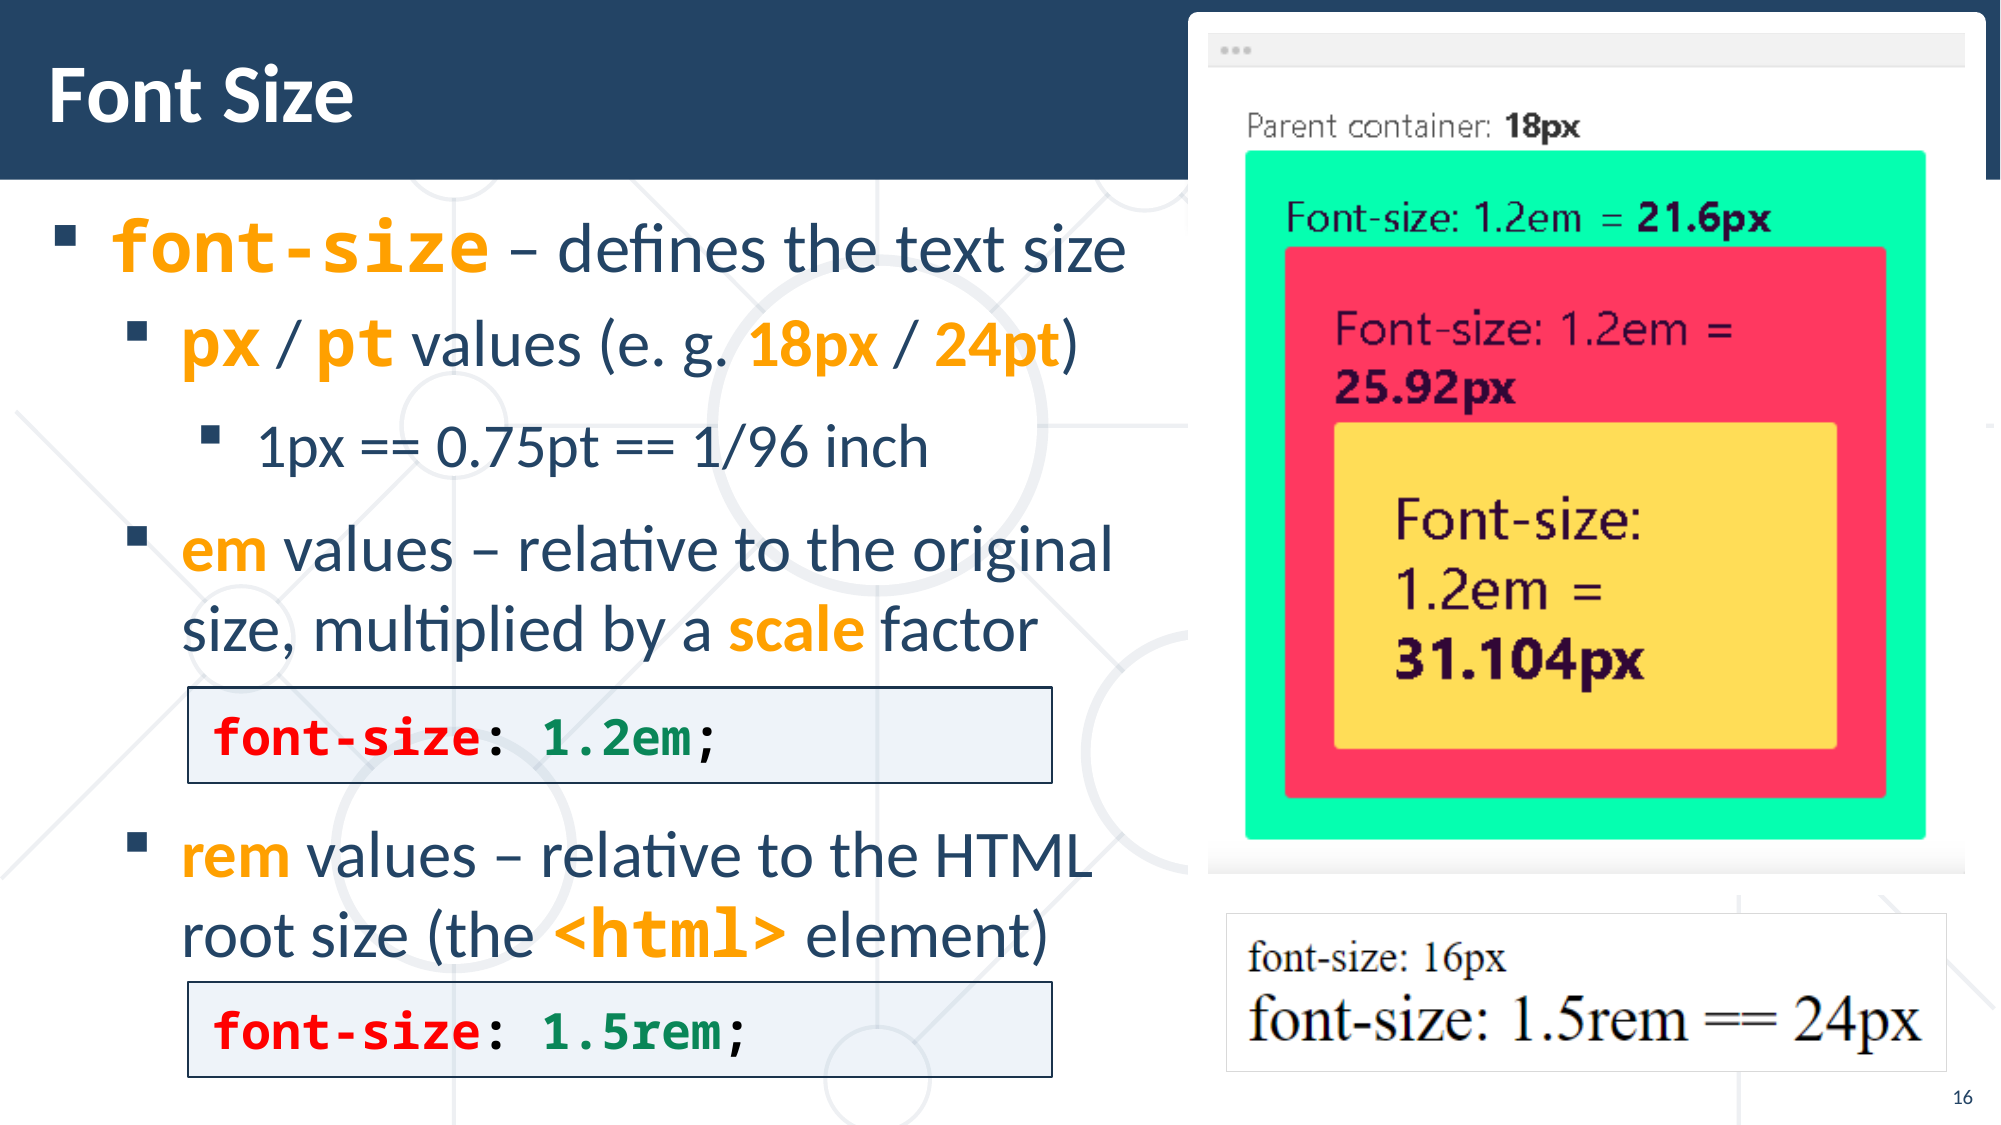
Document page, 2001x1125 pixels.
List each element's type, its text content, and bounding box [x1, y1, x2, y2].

picture [1208, 32, 1966, 875]
picture [1226, 913, 1947, 1072]
text_box font-size: 1.2em; [188, 687, 1052, 783]
list font-size – defines the text size px / pt values (e. g. 18px / 24pt) 1px == 0.75pt == 1/96 inch em values – relative to the original size, multiplied by a scale factor rem values – relative to the HTML root size (the <html> element) [31, 196, 1170, 1103]
text_box font-size: 1.5rem; [188, 981, 1052, 1078]
title Font Size [31, 16, 1189, 162]
slide_number 16 [1927, 1067, 1989, 1117]
